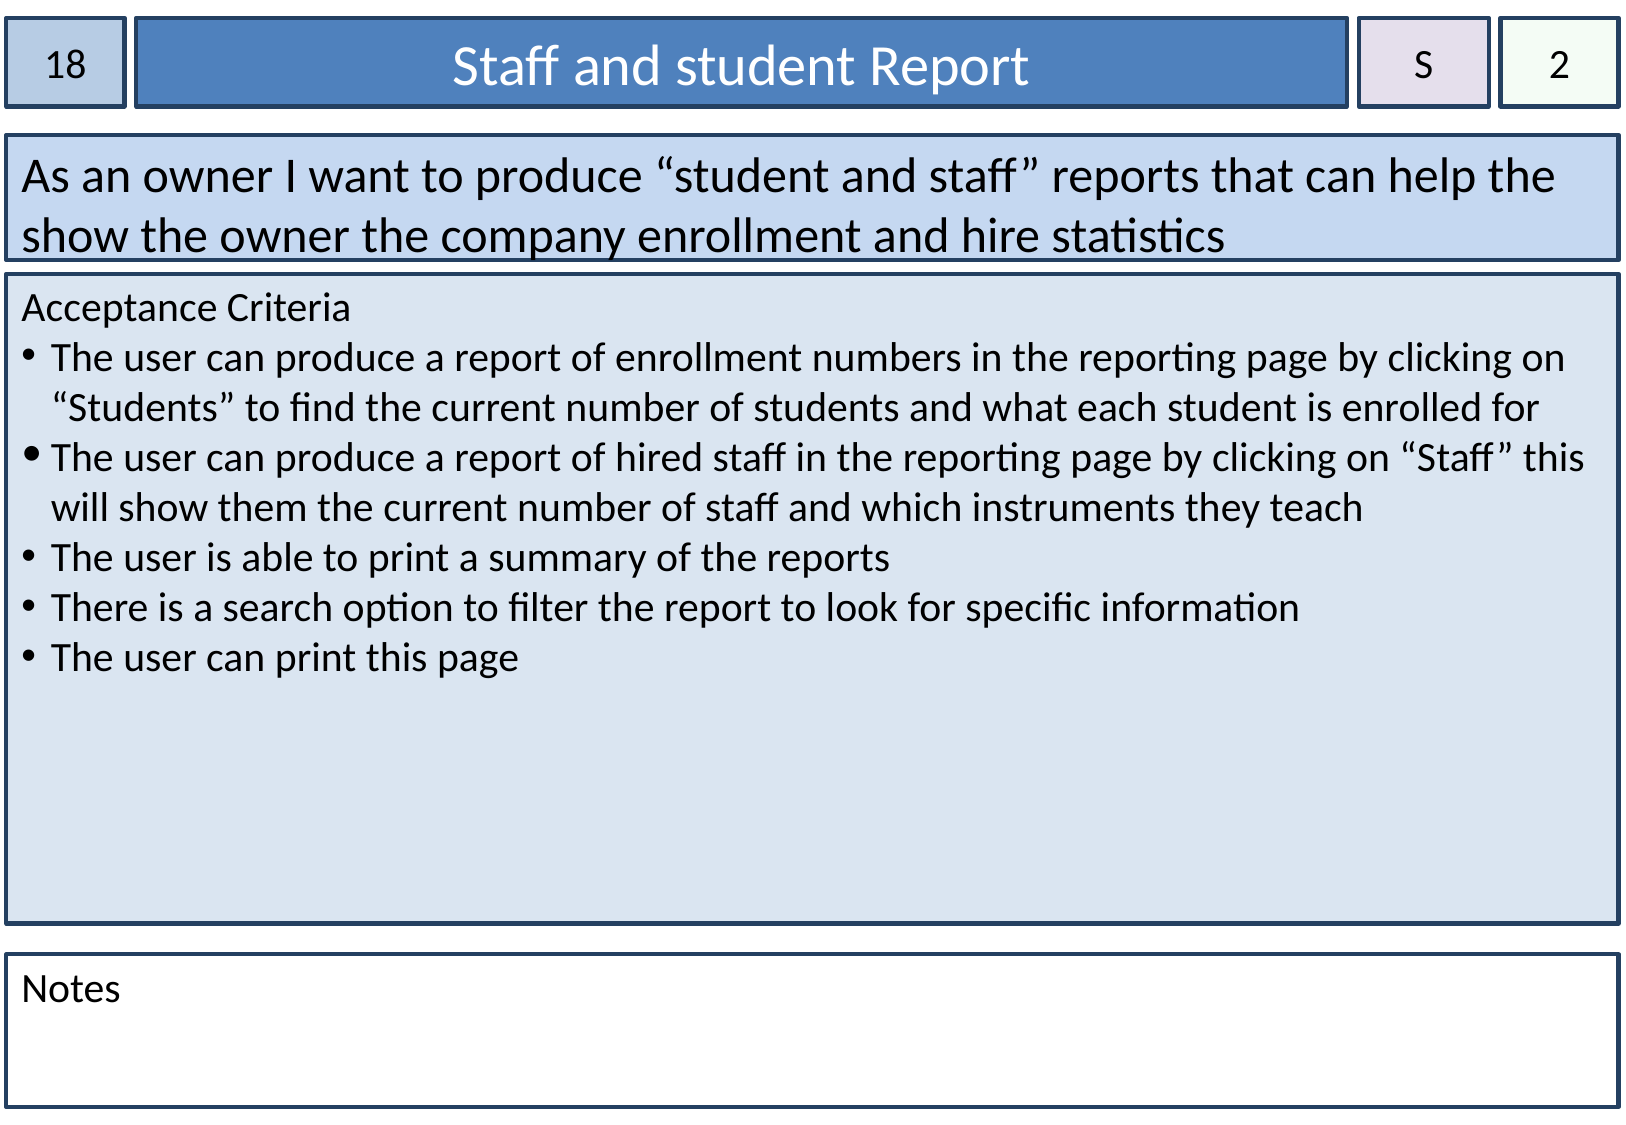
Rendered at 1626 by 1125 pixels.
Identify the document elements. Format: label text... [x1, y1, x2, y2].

text_box Notes [6, 954, 1619, 1107]
text_box Acceptance Criteria The user can produce a report of enrollment numbers in the reporting page by clicking on “Students” to find the current number of students and what each student is enrolled for The user can produce a report of hired staff in the reporting page by clicking on “Staff” this will show them the current number of staff and which instruments they teach The user is able to print a summary of the reports There is a search option to filter the report to look for specific information The user can print this page [6, 273, 1619, 924]
text_box As an owner I want to produce “student and staff” reports that can help the show the owner the company enrollment and hire statistics [6, 134, 1619, 261]
text_box Staff and student Report [136, 17, 1347, 107]
text_box 18 [6, 17, 125, 107]
text_box S [1358, 17, 1489, 107]
text_box 2 [1500, 17, 1619, 107]
